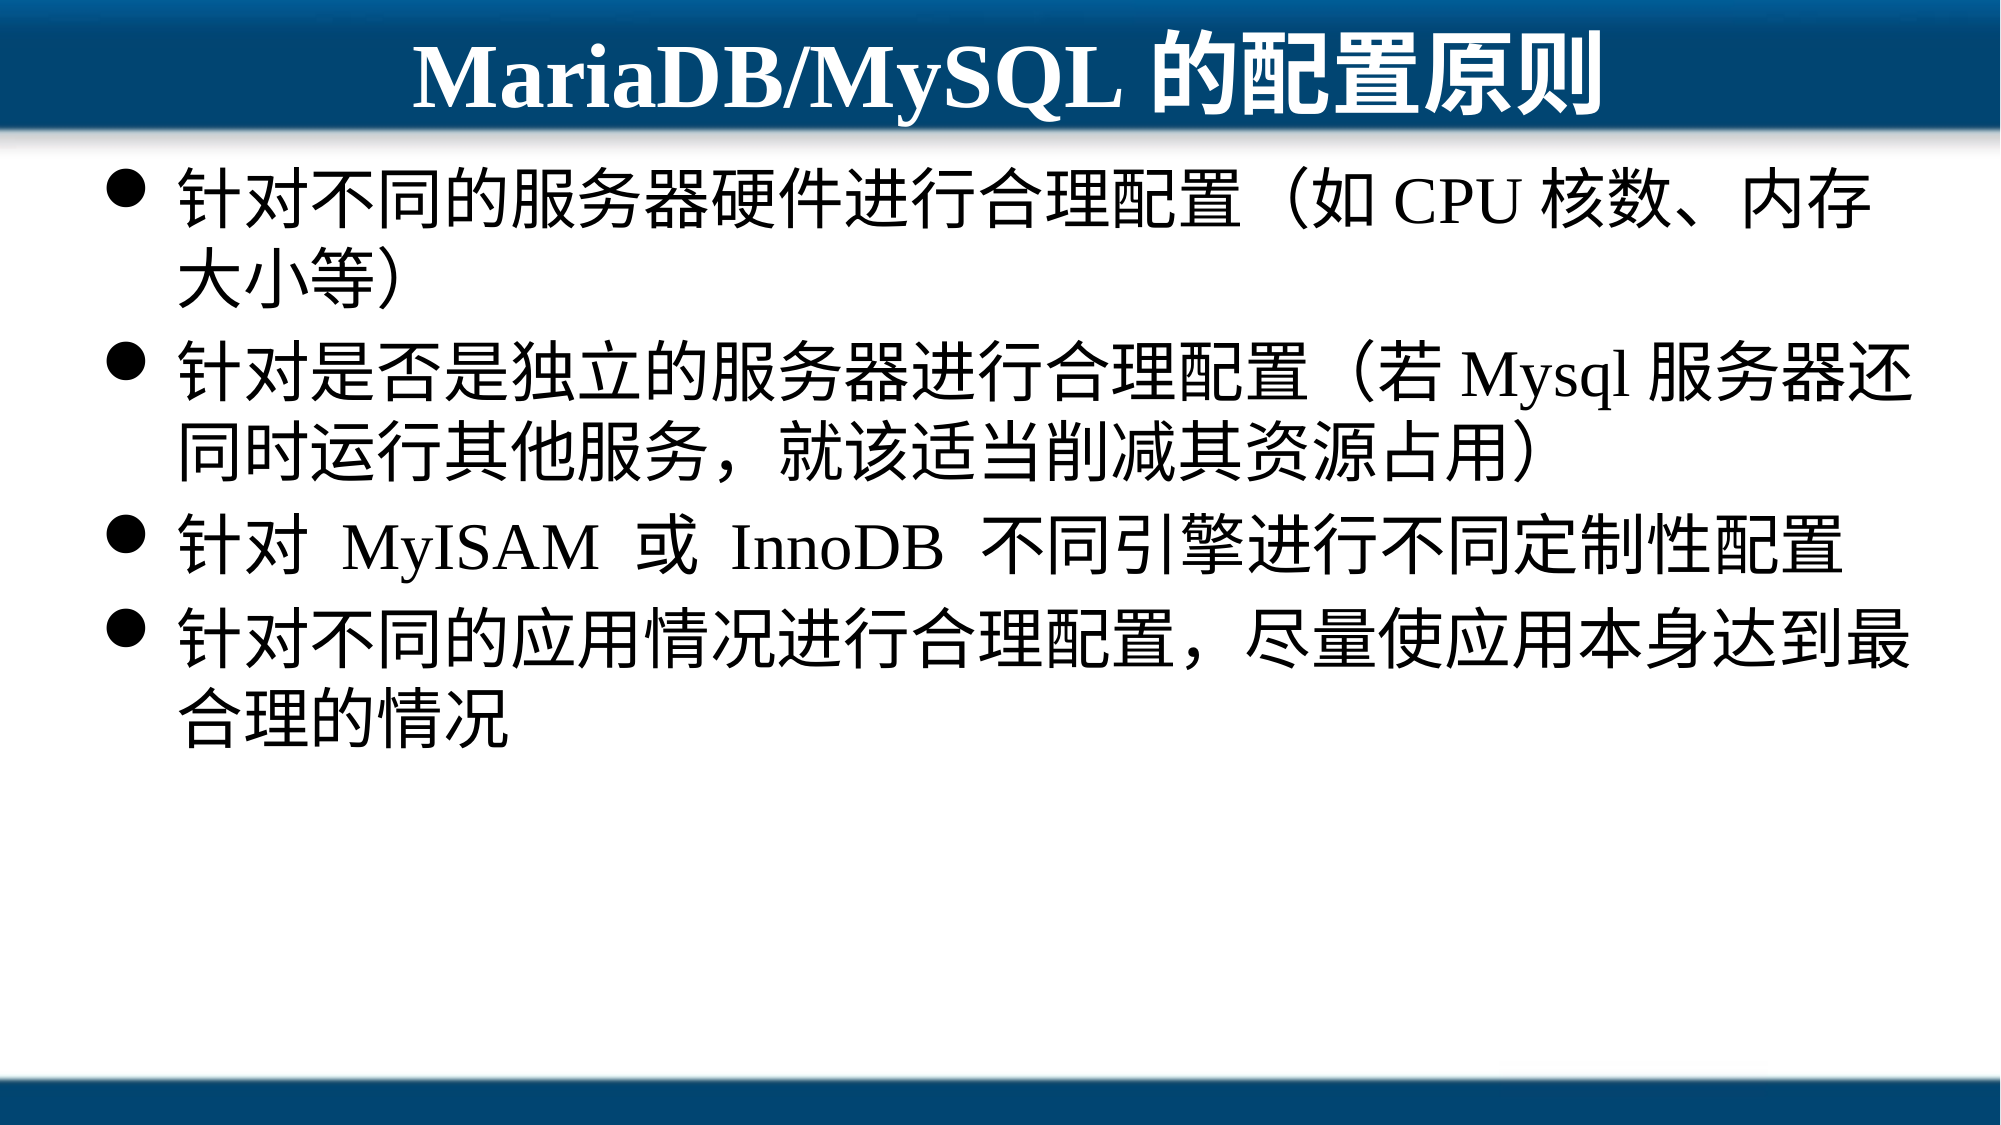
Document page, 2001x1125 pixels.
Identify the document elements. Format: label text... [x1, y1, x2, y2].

title MariaDB/MySQL的配置原则 [86, 19, 1934, 124]
list 针对不同的服务器硬件进行合理配置（如CPU核数、内存大小等） 针对是否是独立的服务器进行合理配置（若Mysql服务器还同时运行其他服务，就该适当削减其资源占用） 针对 MyISAM 或 InnoDB 不同引擎进行不同定制性配置 针对不同的应用情况进行合理配置，尽量使应用本身达到最合理的情况 [86, 149, 1934, 958]
picture [0, 0, 2001, 1125]
